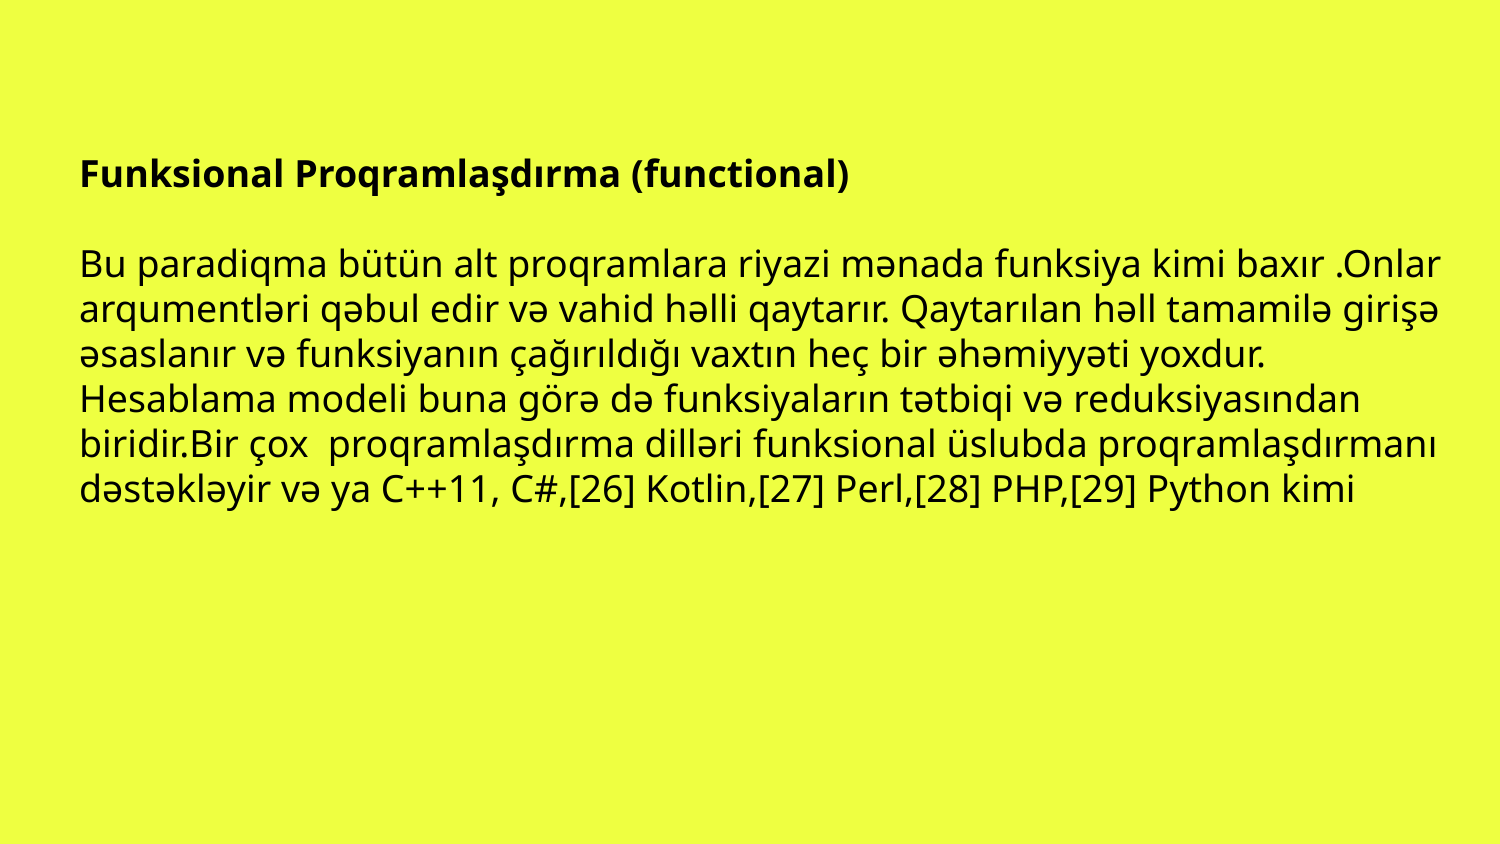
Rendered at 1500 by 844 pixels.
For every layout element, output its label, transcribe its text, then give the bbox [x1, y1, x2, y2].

text_box Funksional Proqramlaşdırma (functional) Bu paradiqma bütün alt proqramlara riyazi mənada funksiya kimi baxır .Onlar arqumentləri qəbul edir və vahid həlli qaytarır. Qaytarılan həll tamamilə girişə əsaslanır və funksiyanın çağırıldığı vaxtın heç bir əhəmiyyəti yoxdur. Hesablama modeli buna görə də funksiyaların tətbiqi və reduksiyasından biridir.Bir çox proqramlaşdırma dilləri funksional üslubda proqramlaşdırmanı dəstəkləyir və ya C++11, C#,[26] Kotlin,[27] Perl,[28] PHP,[29] Python kimi [64, 135, 1465, 526]
